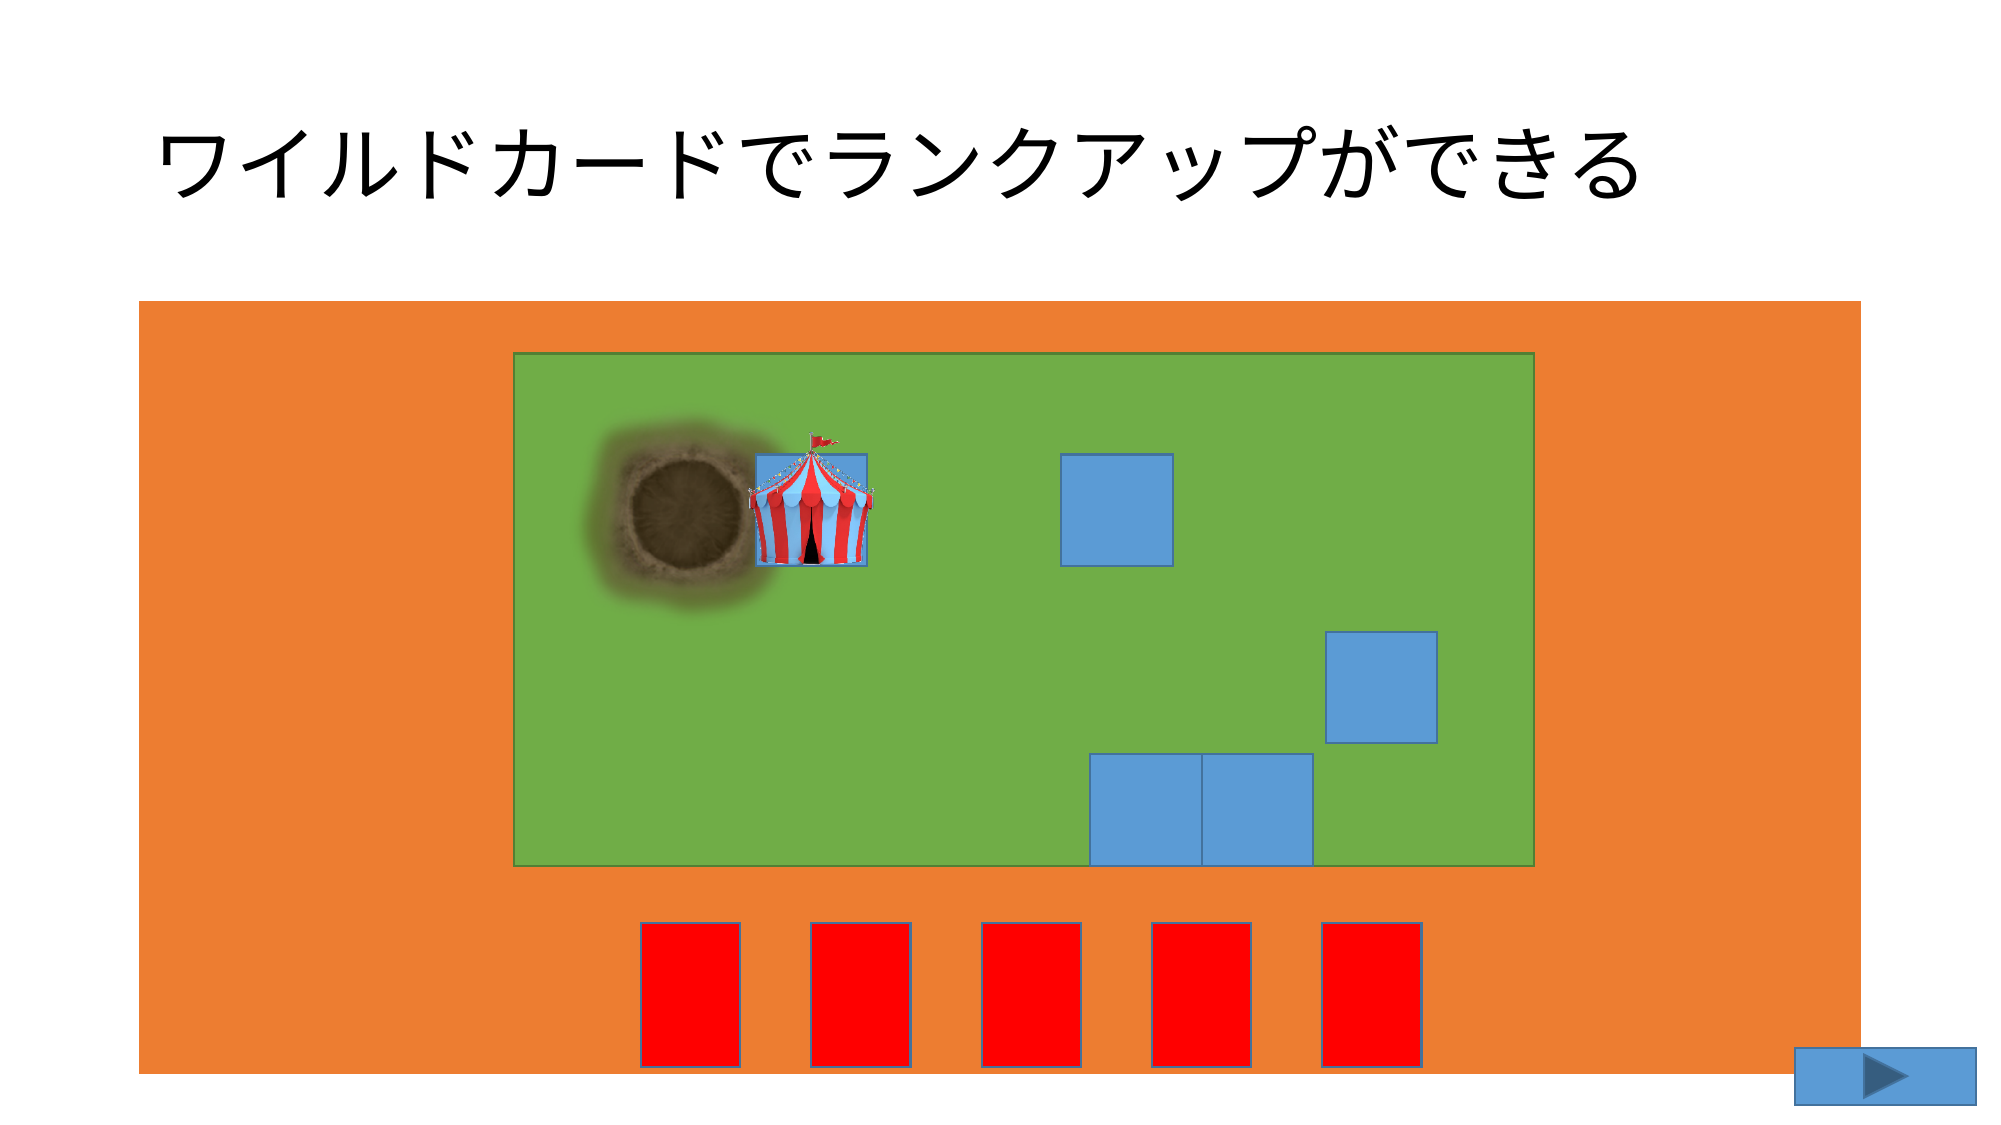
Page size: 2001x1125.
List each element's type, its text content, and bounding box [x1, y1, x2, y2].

picture [560, 380, 904, 640]
text_box [136, 298, 1864, 1077]
text_box [1151, 922, 1252, 1068]
text_box [513, 352, 1535, 867]
text_box [1089, 753, 1201, 867]
text_box [1060, 453, 1174, 567]
text_box [1201, 753, 1314, 867]
text_box [981, 922, 1082, 1068]
text_box [1325, 631, 1438, 744]
text_box [1794, 1047, 1977, 1106]
title ワイルドカードでランクアップができる [137, 59, 1863, 278]
text_box [1321, 922, 1423, 1068]
text_box [640, 922, 741, 1068]
text_box [810, 922, 912, 1068]
